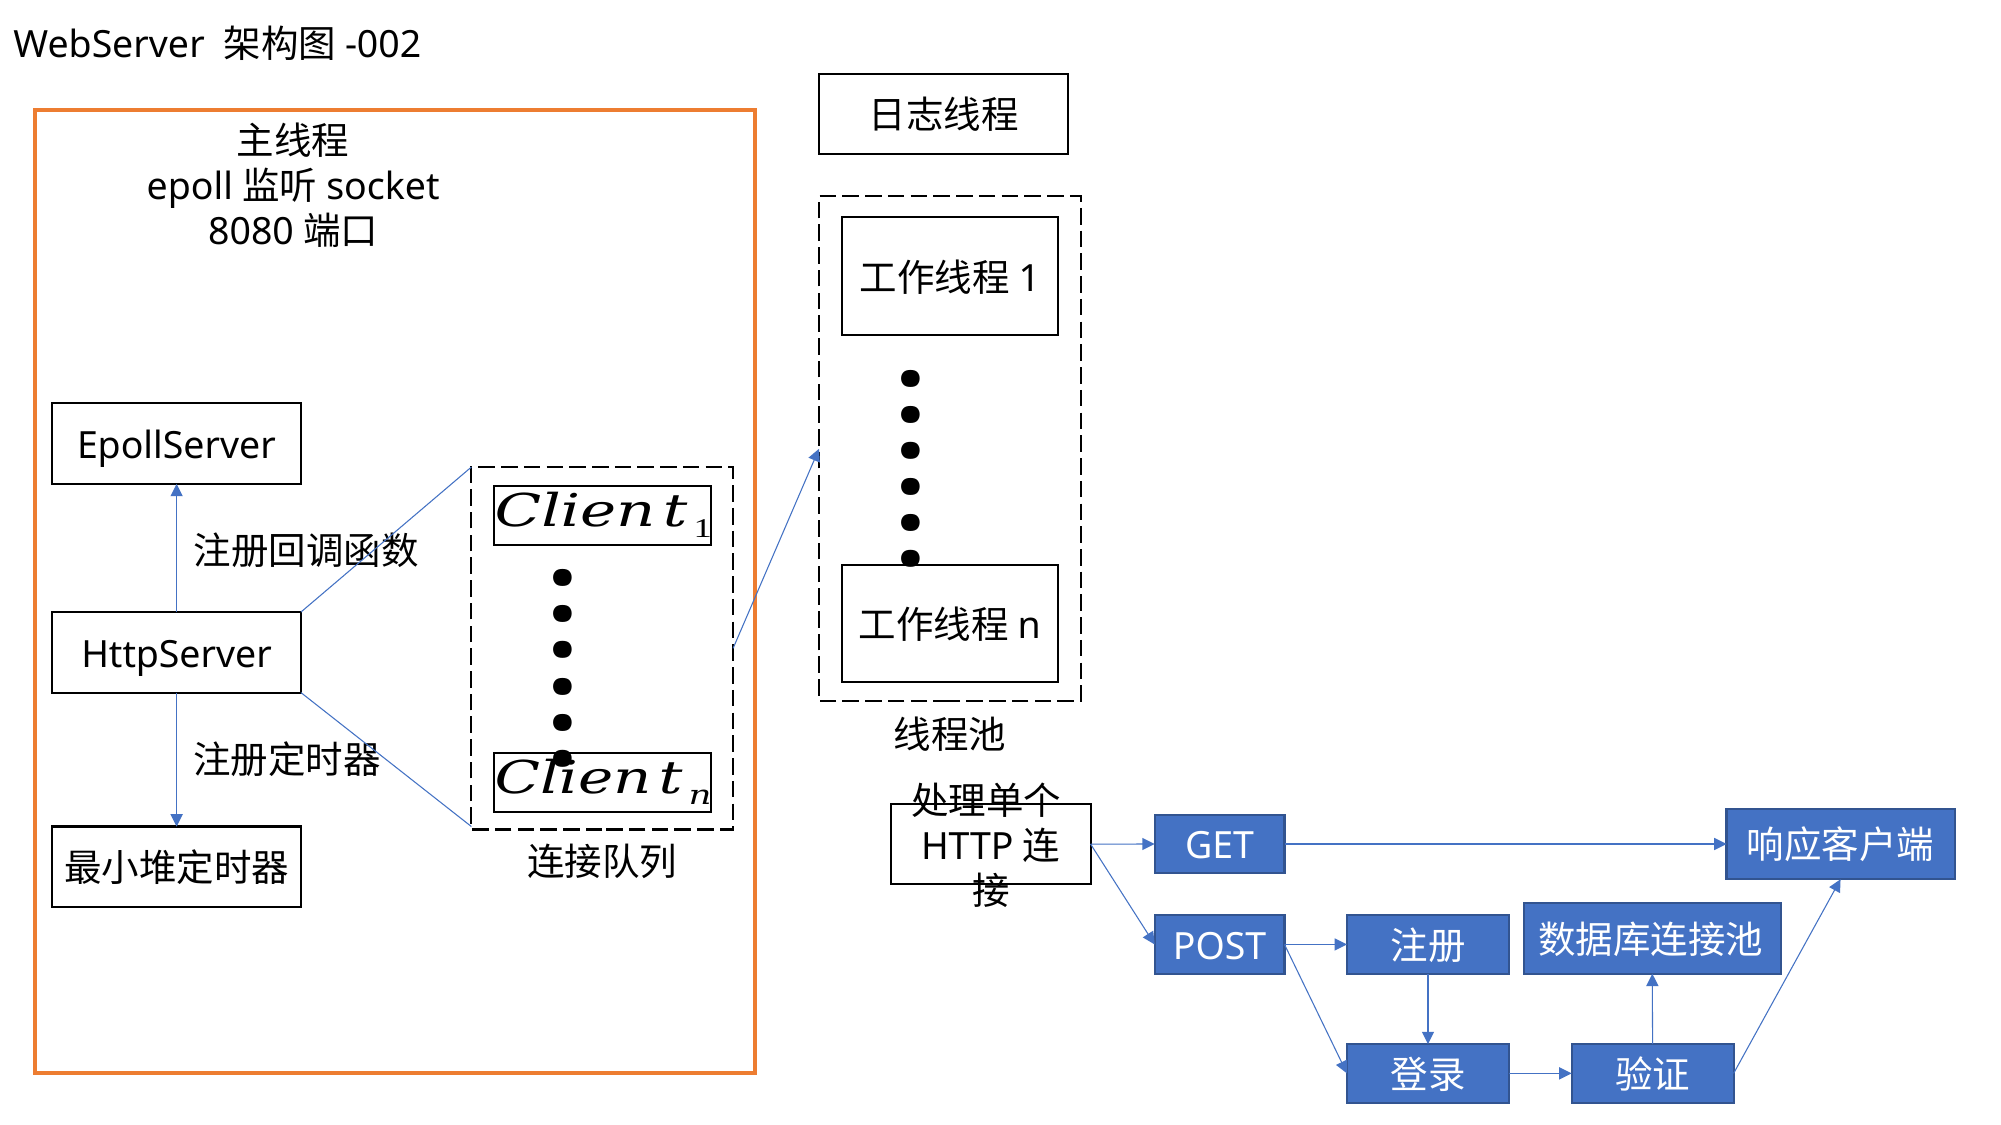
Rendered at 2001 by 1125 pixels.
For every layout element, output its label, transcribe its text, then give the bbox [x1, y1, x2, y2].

text_box [34, 109, 756, 1074]
text_box 注册回调函数 [178, 519, 300, 580]
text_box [300, 467, 472, 613]
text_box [733, 448, 820, 649]
text_box 处理单个HTTP连接 [890, 803, 1092, 885]
text_box GET [1154, 814, 1286, 874]
text_box 数据库连接池 [1523, 902, 1733, 975]
text_box HttpServer [51, 611, 302, 694]
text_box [819, 196, 1081, 765]
text_box WebServer 架构图-002 [0, 13, 437, 73]
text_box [1284, 944, 1347, 1074]
text_box 登录 [1346, 1043, 1510, 1104]
text_box 注册 [1346, 914, 1510, 975]
text_box 主线程 epoll监听socket 8080端口 [131, 109, 455, 260]
text_box 注册定时器 [178, 728, 300, 788]
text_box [471, 467, 734, 891]
text_box 响应客户端 [1725, 808, 1956, 880]
text_box 验证 [1571, 1043, 1735, 1104]
text_box EpollServer [51, 402, 302, 485]
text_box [1090, 844, 1155, 945]
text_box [300, 692, 472, 827]
text_box 最小堆定时器 [51, 825, 302, 908]
text_box POST [1154, 914, 1286, 975]
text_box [1733, 879, 1841, 1074]
text_box 日志线程 [818, 73, 1069, 155]
